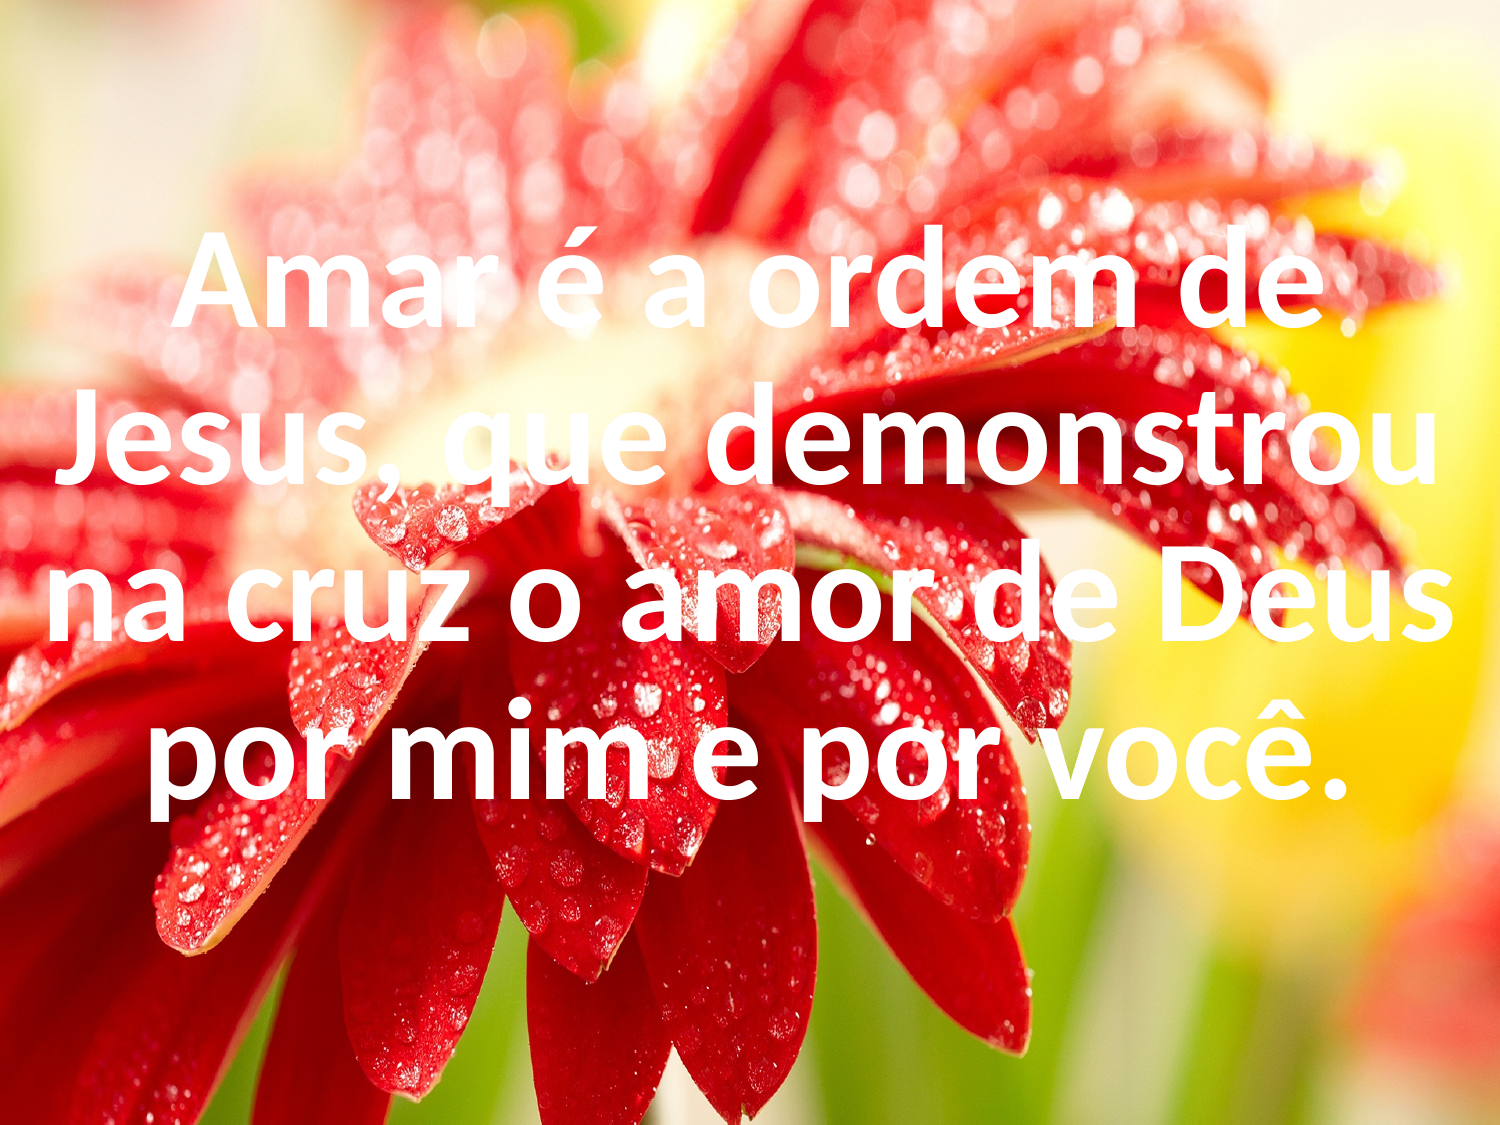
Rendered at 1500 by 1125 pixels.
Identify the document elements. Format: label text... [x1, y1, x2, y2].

picture [0, 0, 1500, 1125]
text_box Amar é a ordem de Jesus, que demonstrou na cruz o amor de Deus por mim e por você. [18, 193, 1481, 838]
